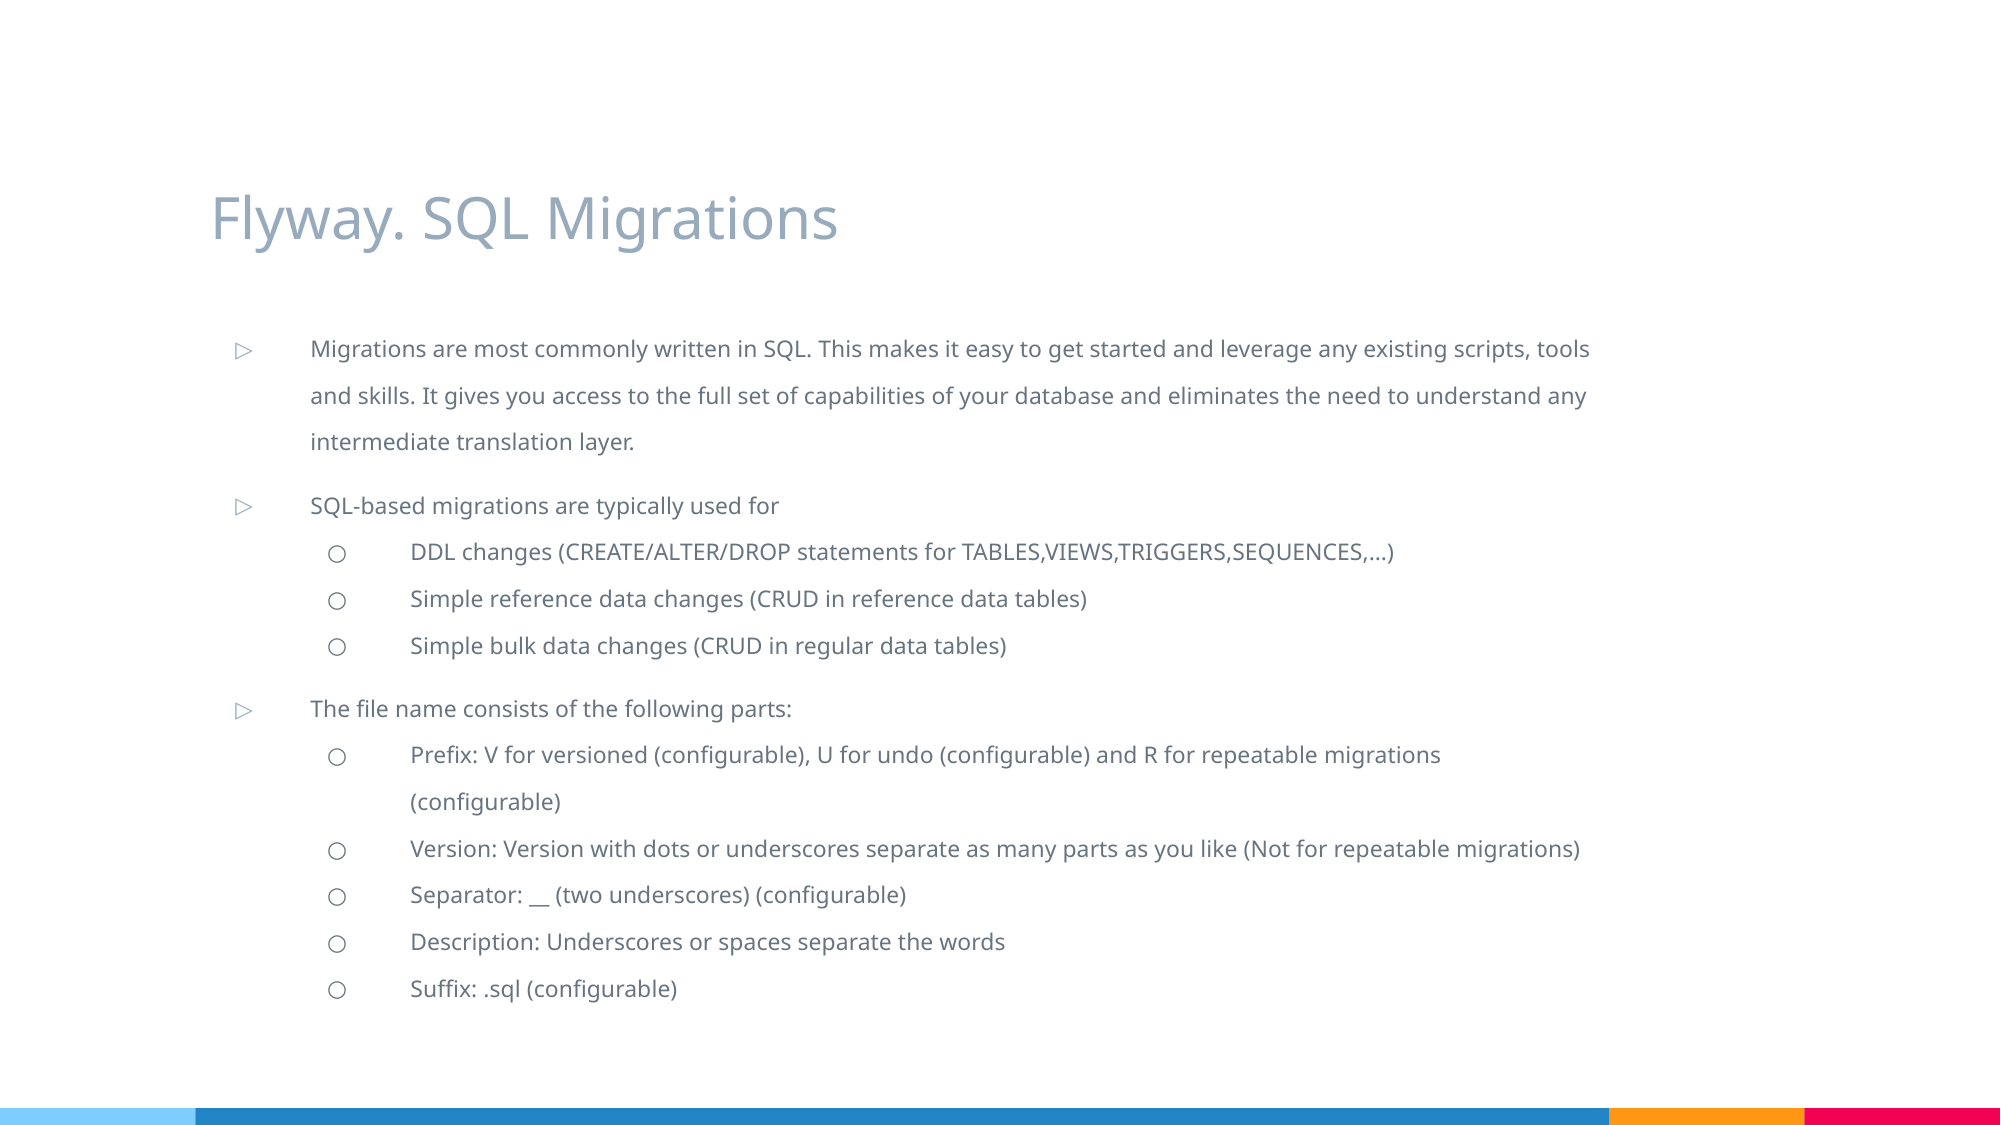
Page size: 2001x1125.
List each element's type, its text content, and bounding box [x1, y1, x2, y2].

title Flyway. SQL Migrations [195, 78, 1609, 266]
list Migrations are most commonly written in SQL. This makes it easy to get started and leverage any existing scripts, tools and skills. It gives you access to the full set of capabilities of your database and eliminates the need to understand any intermediate translation layer. SQL-based migrations are typically used for DDL changes (CREATE/ALTER/DROP statements for TABLES,VIEWS,TRIGGERS,SEQUENCES,…) Simple reference data changes (CRUD in reference data tables) Simple bulk data changes (CRUD in regular data tables) The file name consists of the following parts: Prefix: V for versioned (configurable), U for undo (configurable) and R for repeatable migrations (configurable) Version: Version with dots or underscores separate as many parts as you like (Not for repeatable migrations) Separator: __ (two underscores) (configurable) Description: Underscores or spaces separate the words Suffix: .sql (configurable) [195, 300, 1609, 1078]
